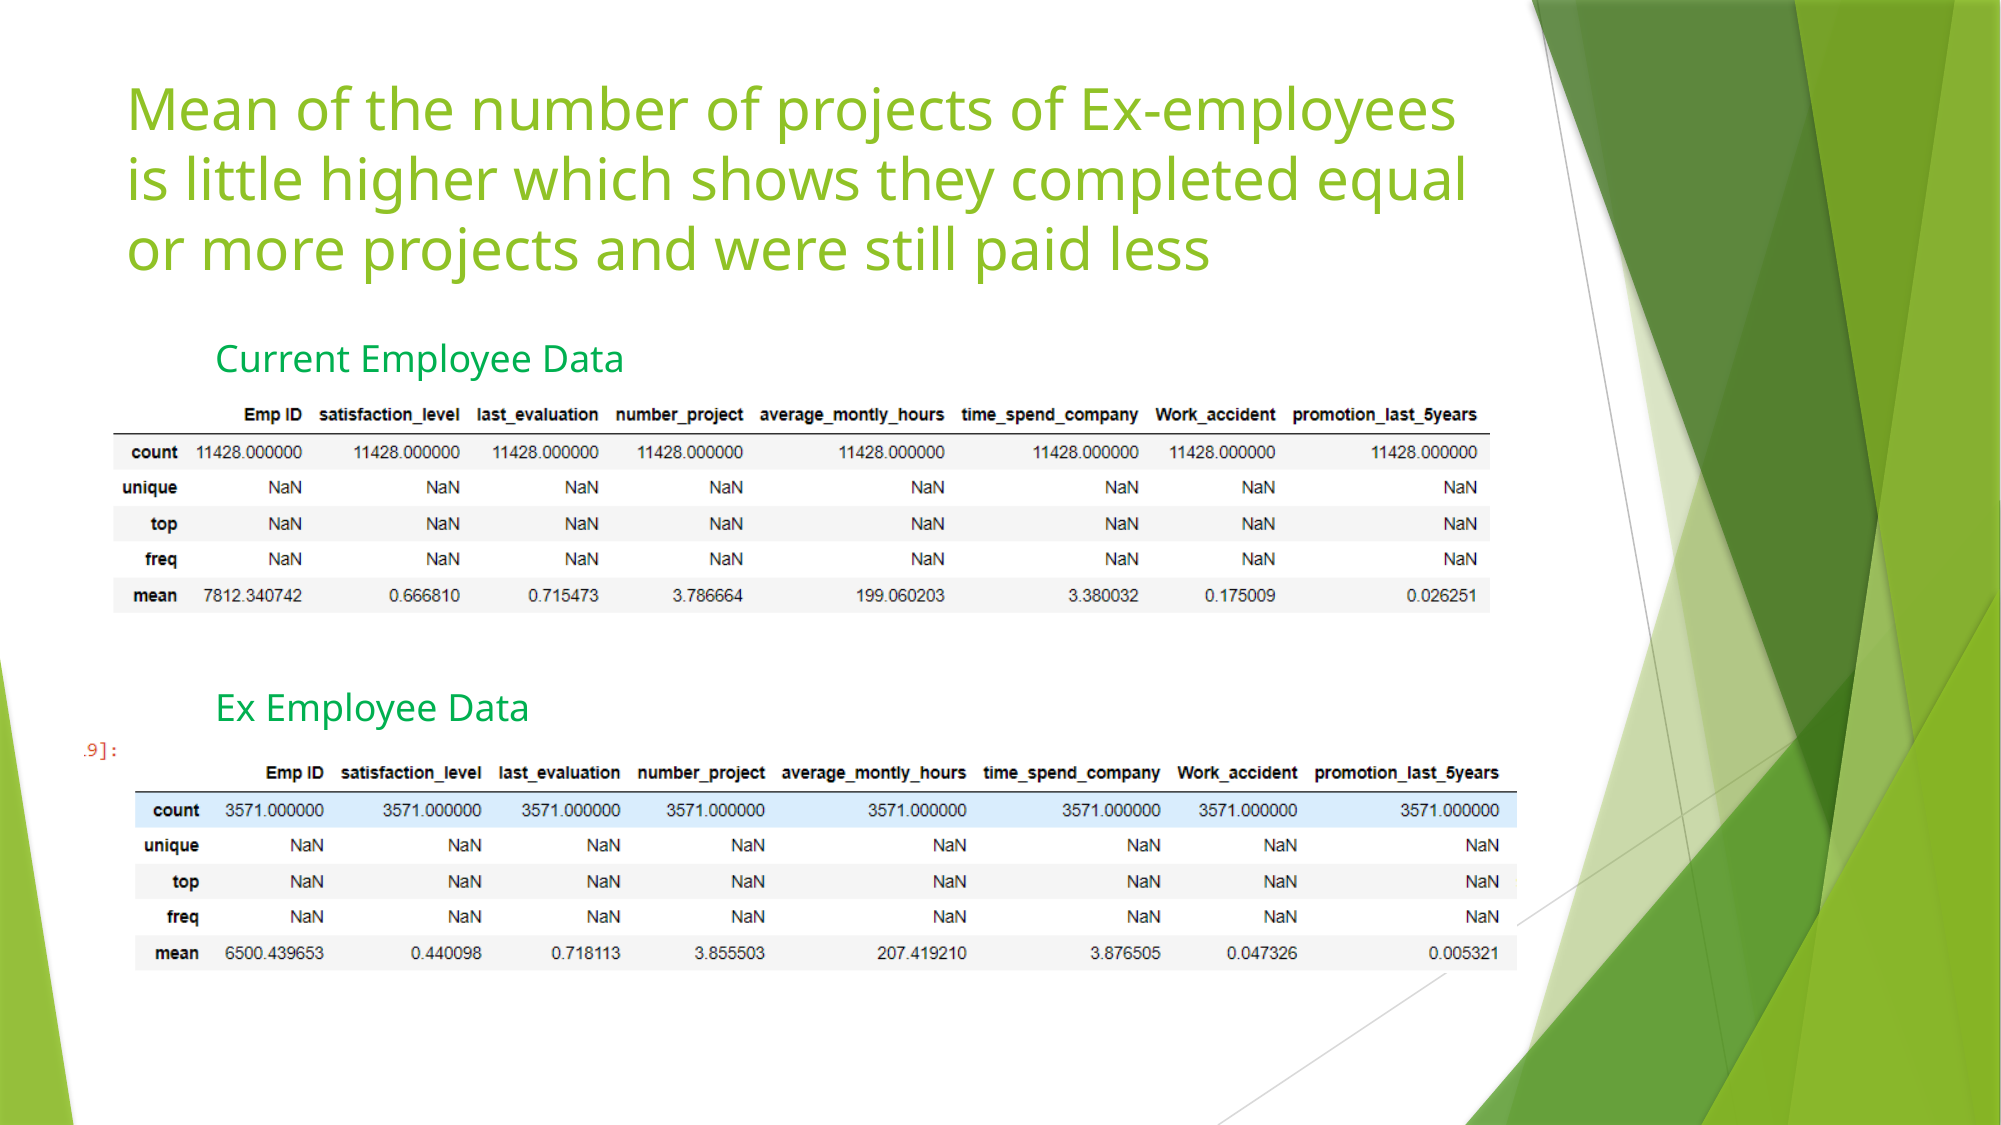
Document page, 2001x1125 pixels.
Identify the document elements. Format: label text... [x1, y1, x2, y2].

title Mean of the number of projects of Ex-employees is little higher which shows they completed equal or more projects and were still paid less [111, 64, 1522, 282]
text_box Ex Employee Data [200, 676, 747, 737]
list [110, 387, 1491, 618]
picture [83, 739, 1518, 974]
text_box Current Employee Data [200, 327, 747, 387]
